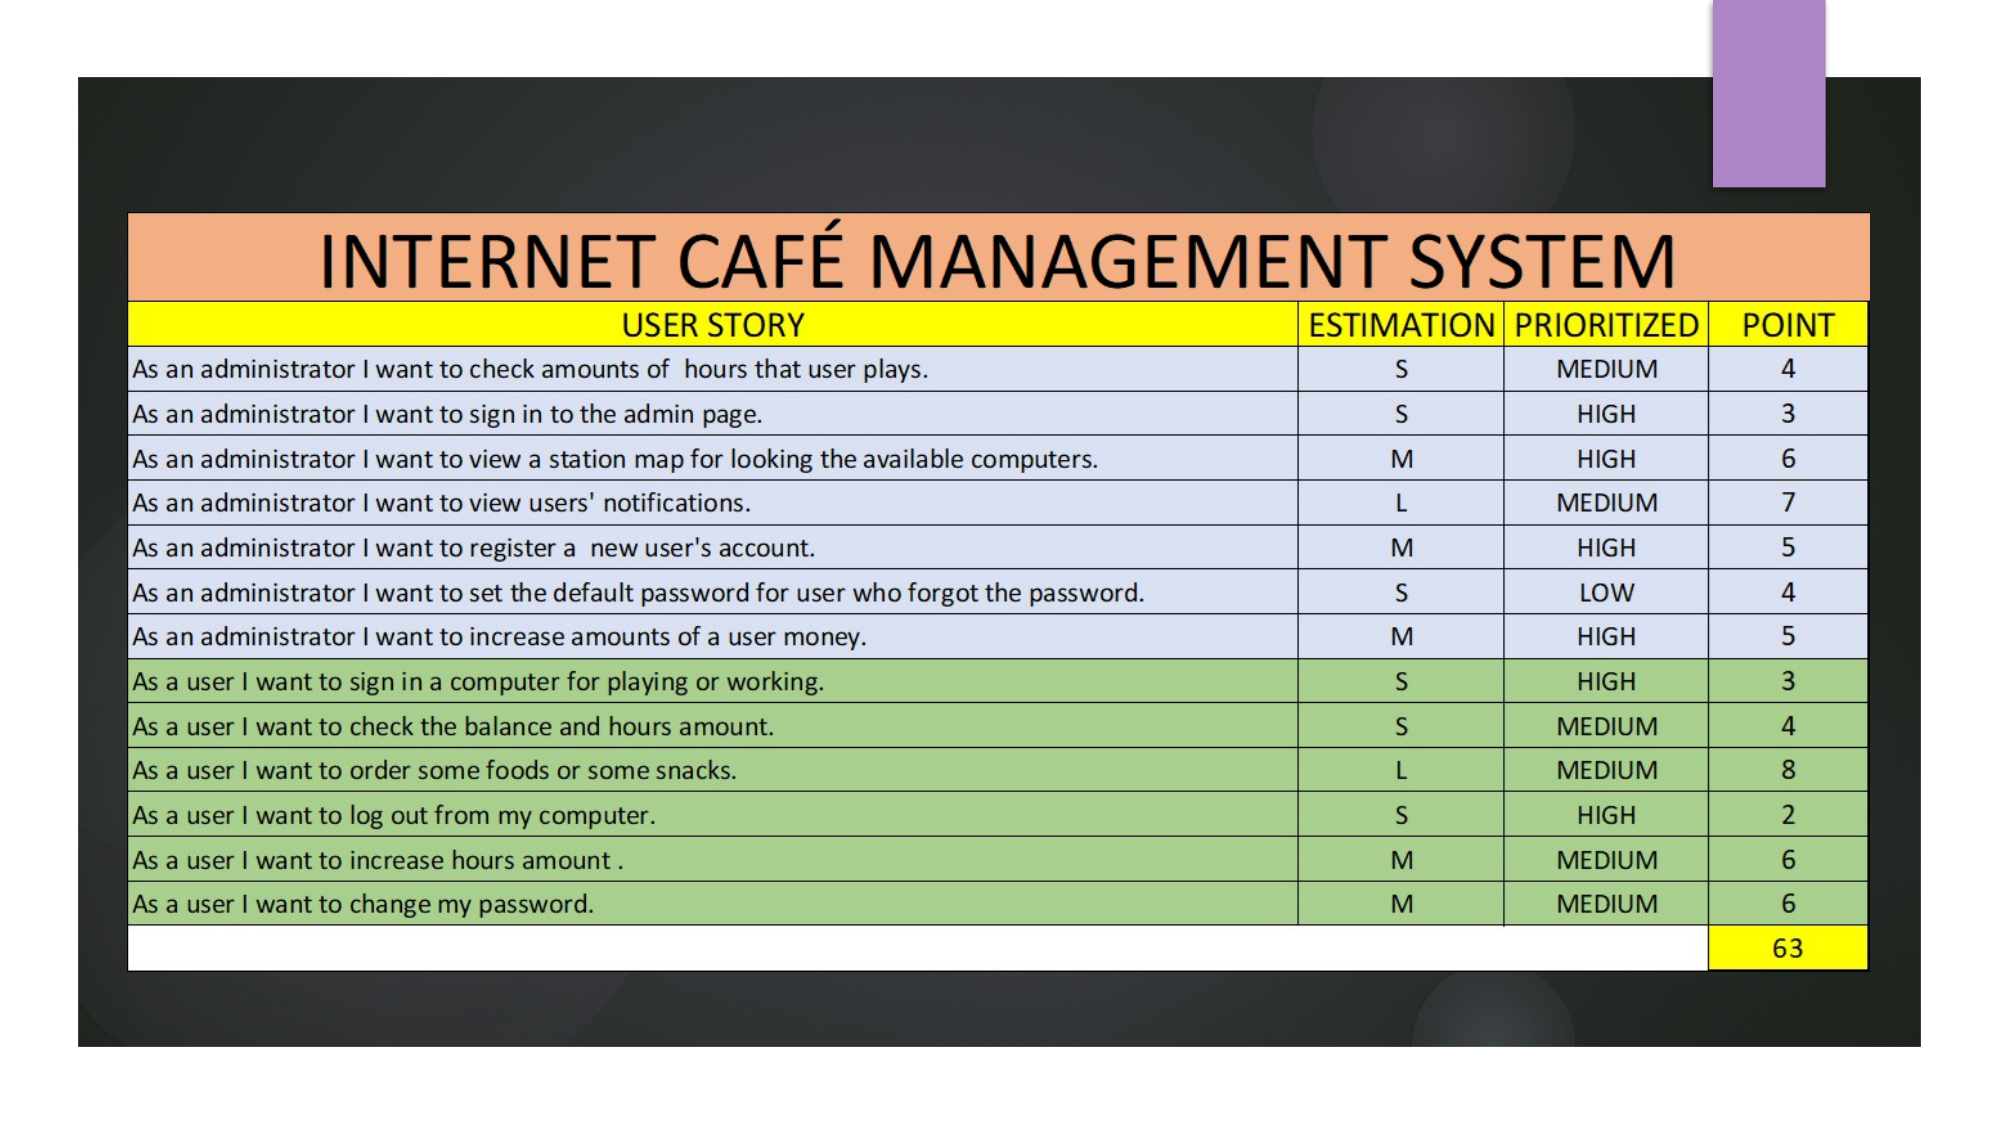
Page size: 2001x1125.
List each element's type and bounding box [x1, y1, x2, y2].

picture [127, 212, 1870, 973]
